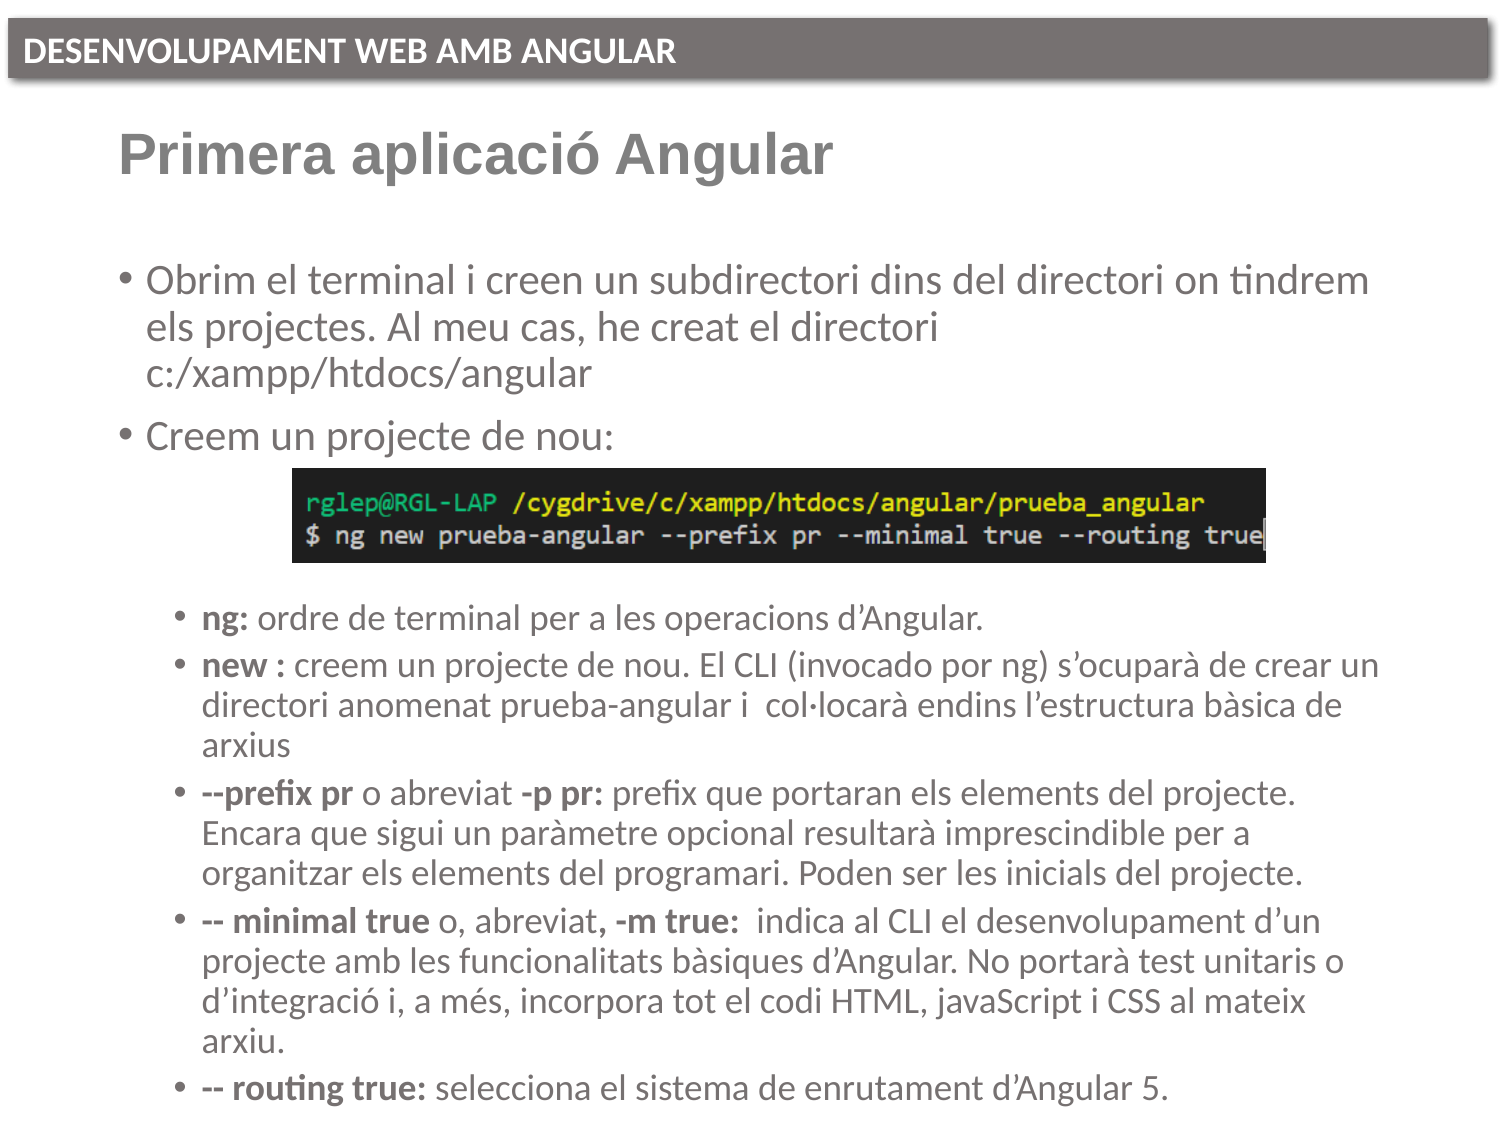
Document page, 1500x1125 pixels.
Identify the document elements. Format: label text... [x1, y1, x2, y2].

title Primera aplicació Angular [103, 117, 1397, 249]
list Obrim el terminal i creen un subdirectori dins del directori on tindrem els projectes. Al meu cas, he creat el directori c:/xampp/htdocs/angular Creem un projecte de nou: ng: ordre de terminal per a les operacions d’Angular. new : creem un projecte de nou. El CLI (invocado por ng) s’ocuparà de crear un directori anomenat prueba-angular i col·locarà endins l’estructura bàsica de arxius --prefix pr o abreviat -p pr: prefix que portaran els elements del projecte. Encara que sigui un paràmetre opcional resultarà imprescindible per a organitzar els elements del programari. Poden ser les inicials del projecte. -- minimal true o, abreviat, -m true: indica al CLI el desenvolupament d’un projecte amb les funcionalitats bàsiques d’Angular. No portarà test unitaris o d’integració i, a més, incorpora tot el codi HTML, javaScript i CSS al mateix arxiu. -- routing true: selecciona el sistema de enrutament d’Angular 5. [103, 249, 1397, 1125]
picture [292, 468, 1266, 563]
